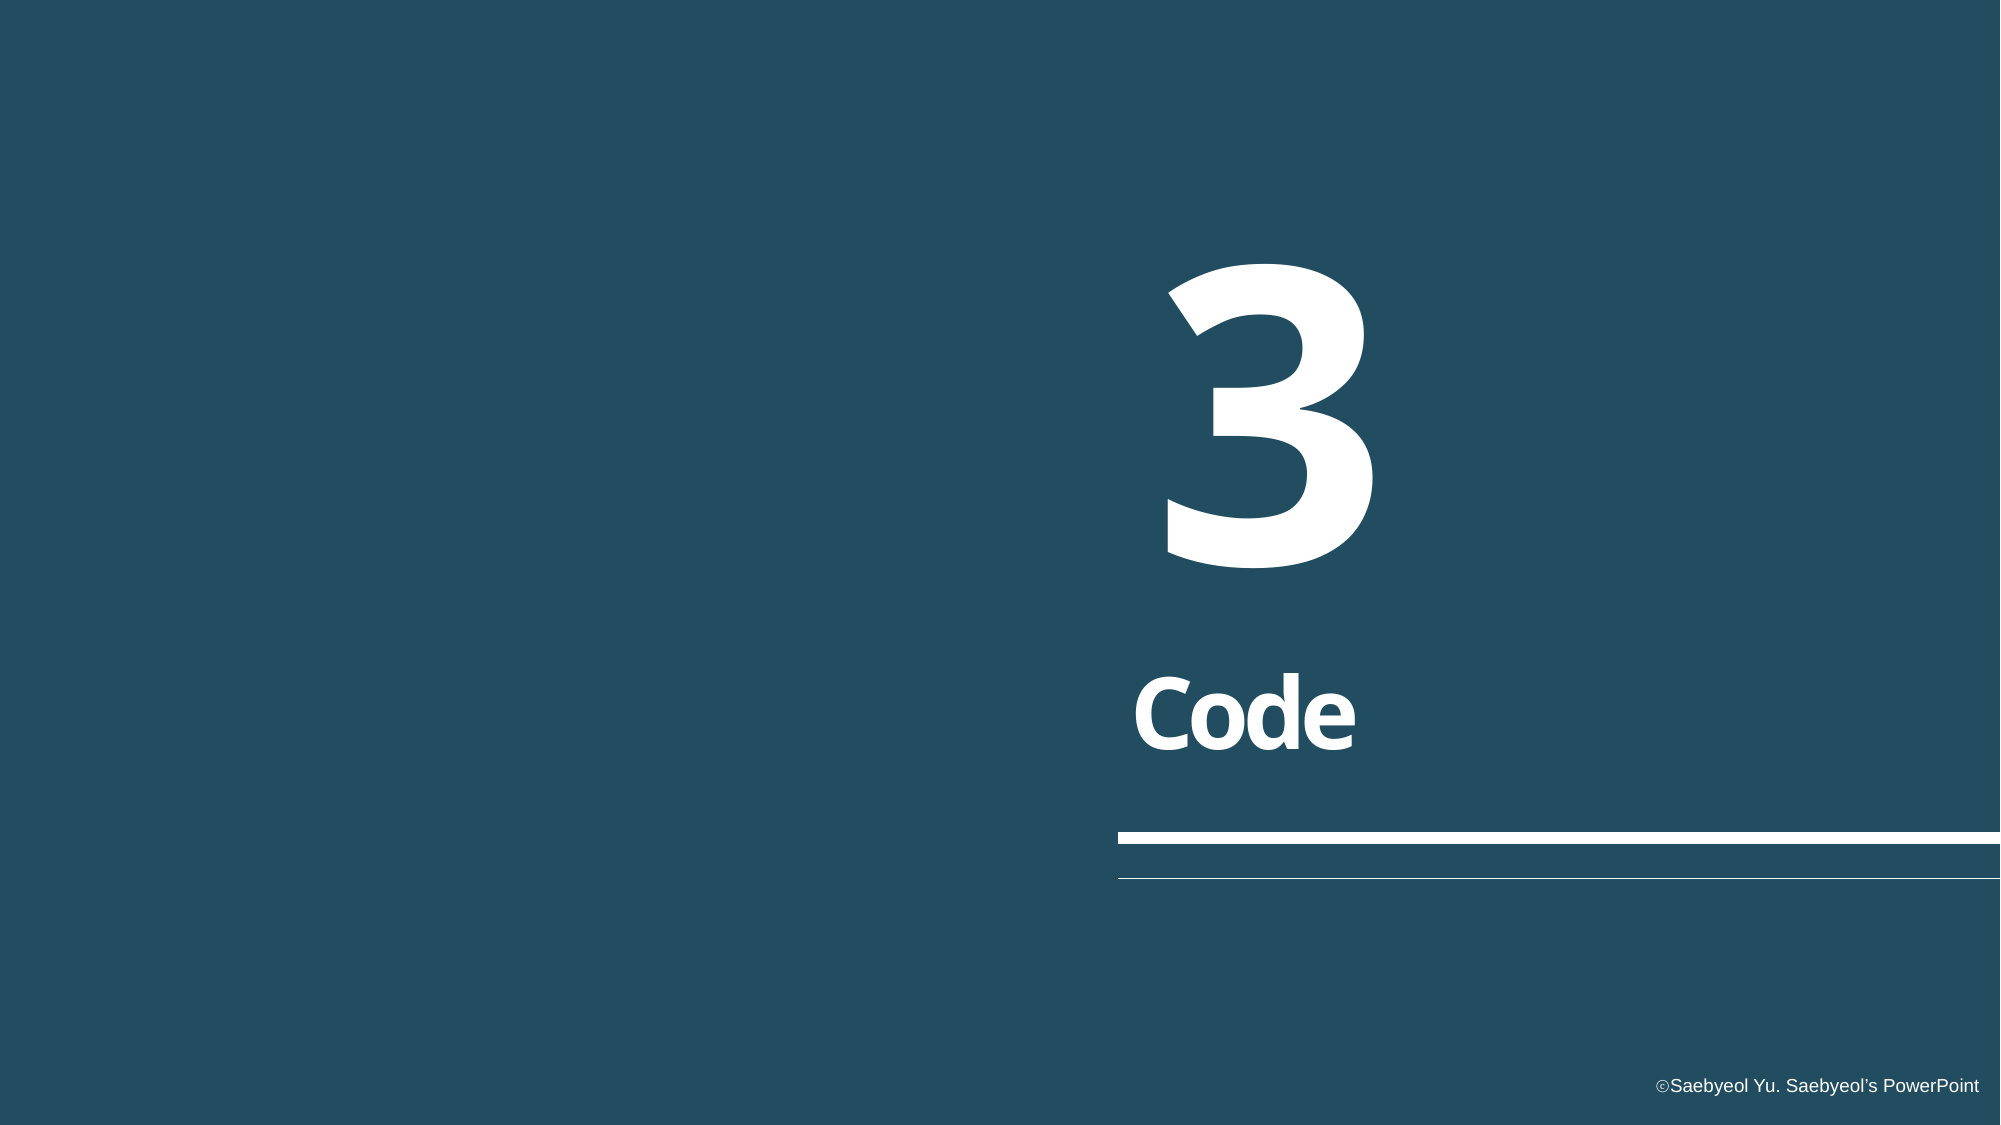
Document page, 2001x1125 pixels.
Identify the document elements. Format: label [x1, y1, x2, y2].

text_box [1118, 143, 2000, 879]
